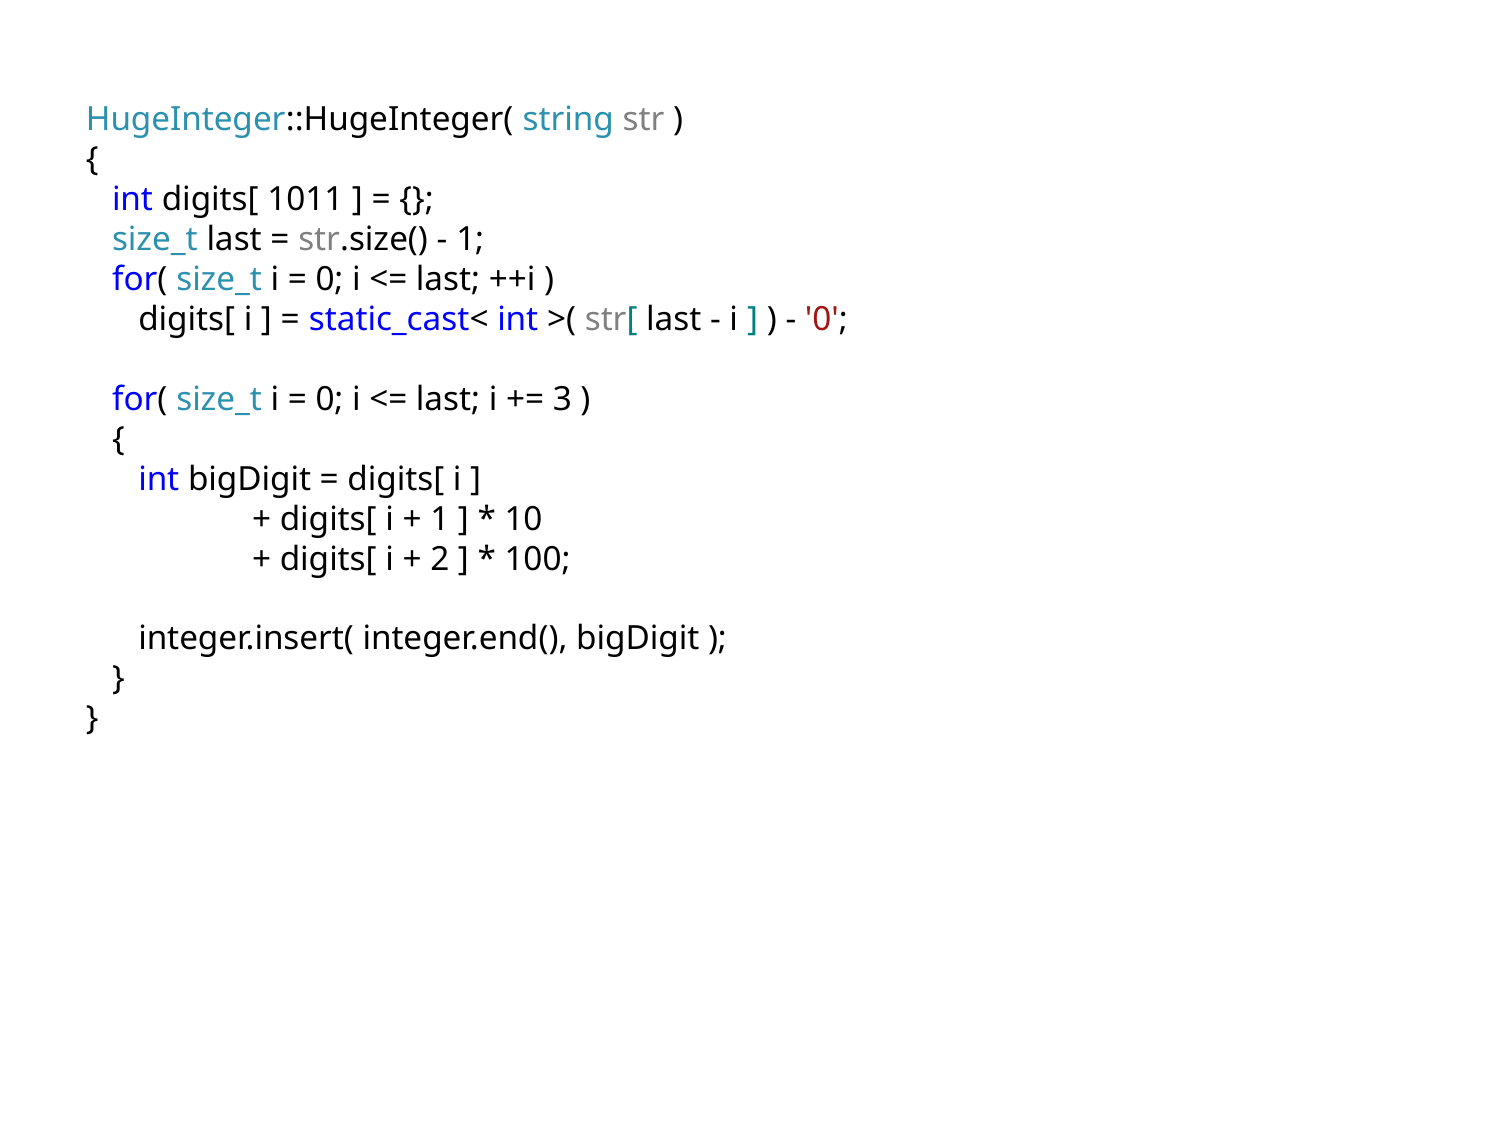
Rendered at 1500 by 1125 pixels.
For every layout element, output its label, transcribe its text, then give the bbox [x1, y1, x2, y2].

list HugeInteger::HugeInteger( string str ) { int digits[ 1011 ] = {}; size_t last = str.size() - 1; for( size_t i = 0; i <= last; ++i ) digits[ i ] = static_cast< int >( str[ last - i ] ) - '0'; for( size_t i = 0; i <= last; i += 3 ) { int bigDigit = digits[ i ] + digits[ i + 1 ] * 10 + digits[ i + 2 ] * 100; integer.insert( integer.end(), bigDigit ); } } [70, 89, 1430, 1036]
